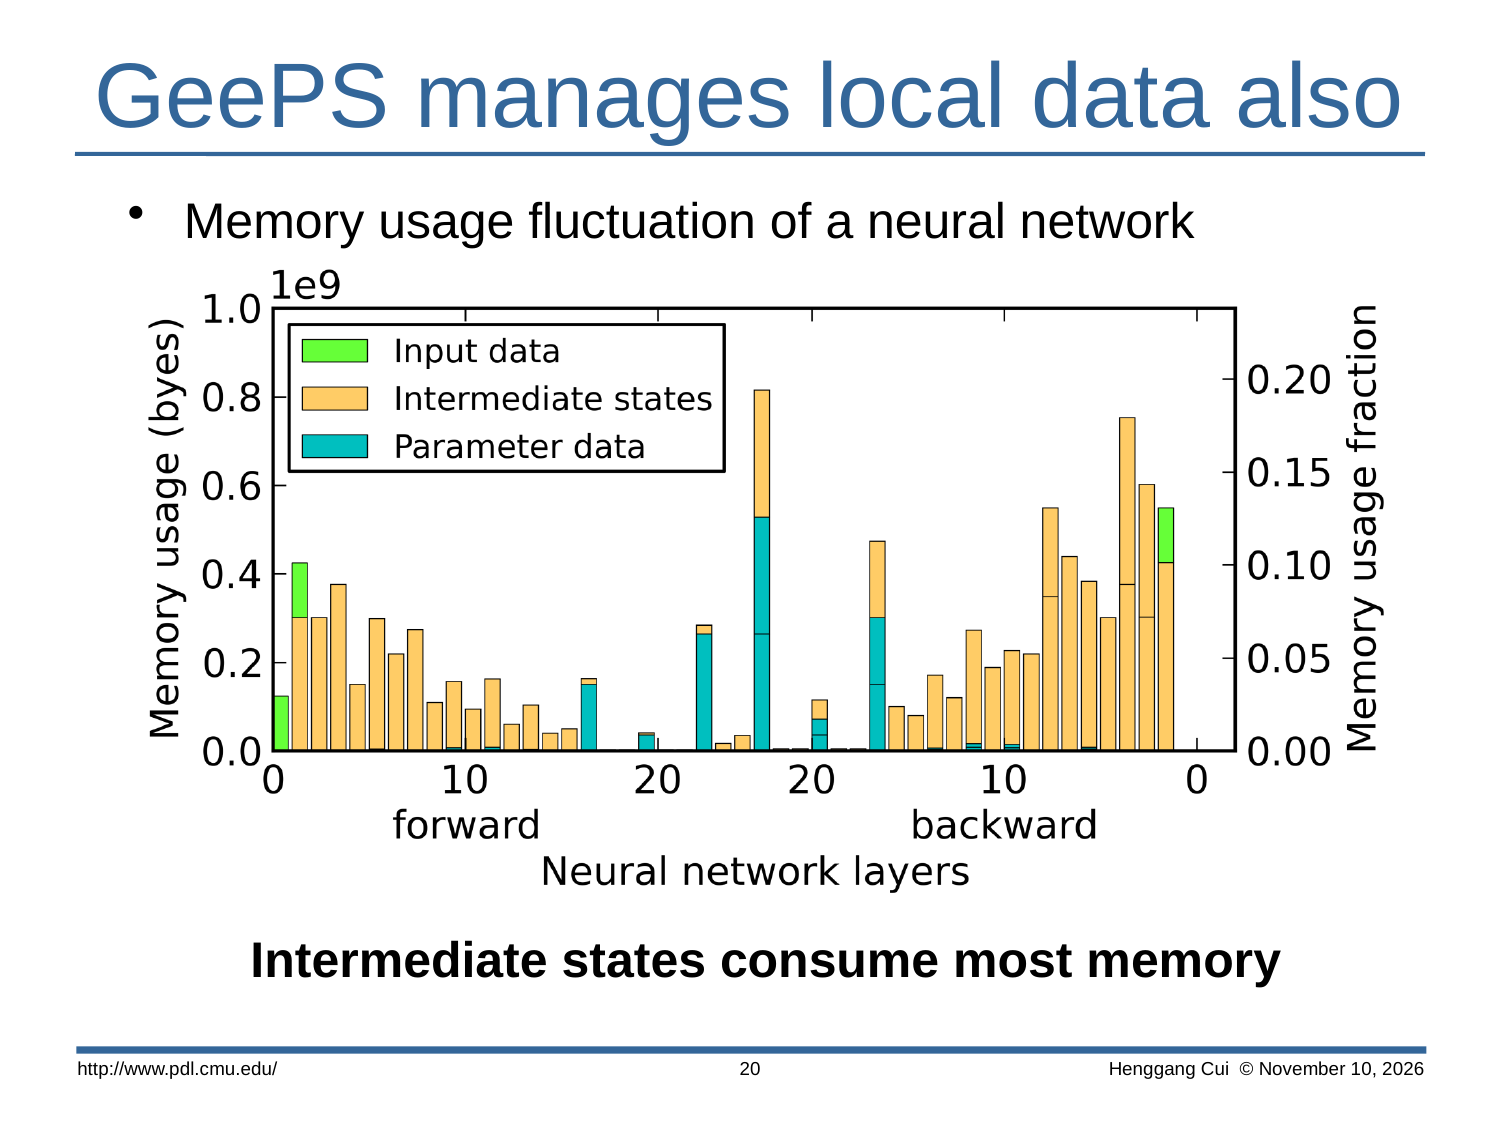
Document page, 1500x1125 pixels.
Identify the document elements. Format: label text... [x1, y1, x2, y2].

picture [125, 246, 1407, 917]
footer http://www.pdl.cmu.edu/ [60, 1048, 436, 1112]
slide_number 20 [603, 1048, 897, 1084]
title GeePS manages local data also [0, 34, 1500, 147]
text_box Intermediate states consume most memory [235, 920, 1500, 996]
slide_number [1059, 1048, 1442, 1112]
list Memory usage fluctuation of a neural network [112, 181, 1500, 944]
